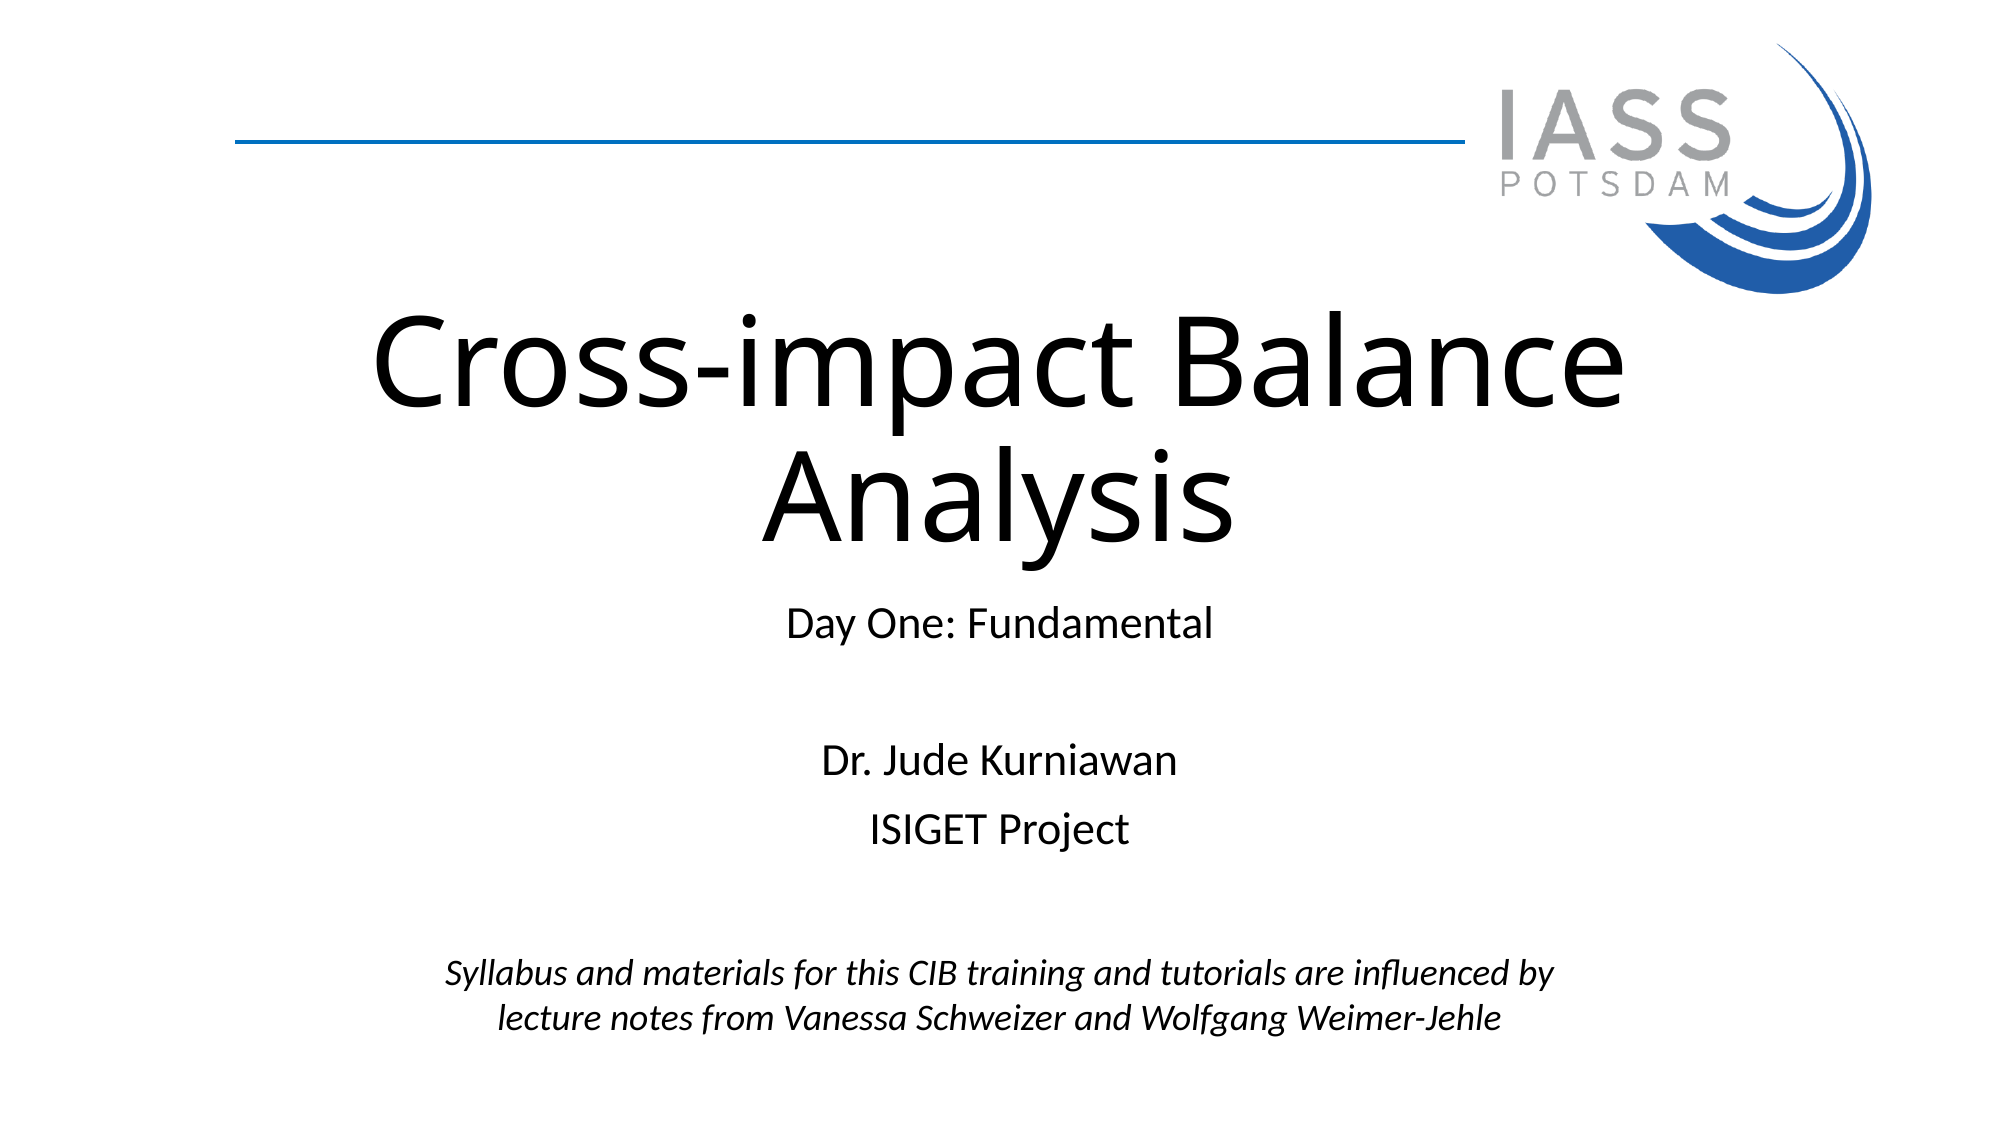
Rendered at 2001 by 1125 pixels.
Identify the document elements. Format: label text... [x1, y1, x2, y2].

title Cross-impact Balance Analysis [249, 184, 1750, 576]
text_box Syllabus and materials for this CIB training and tutorials are influenced by lecture notes from Vanessa Schweizer and Wolfgang Weimer-Jehle [377, 940, 1623, 1046]
picture [1498, 40, 1873, 298]
subtitle Day One: Fundamental Dr. Jude Kurniawan ISIGET Project [249, 590, 1750, 863]
